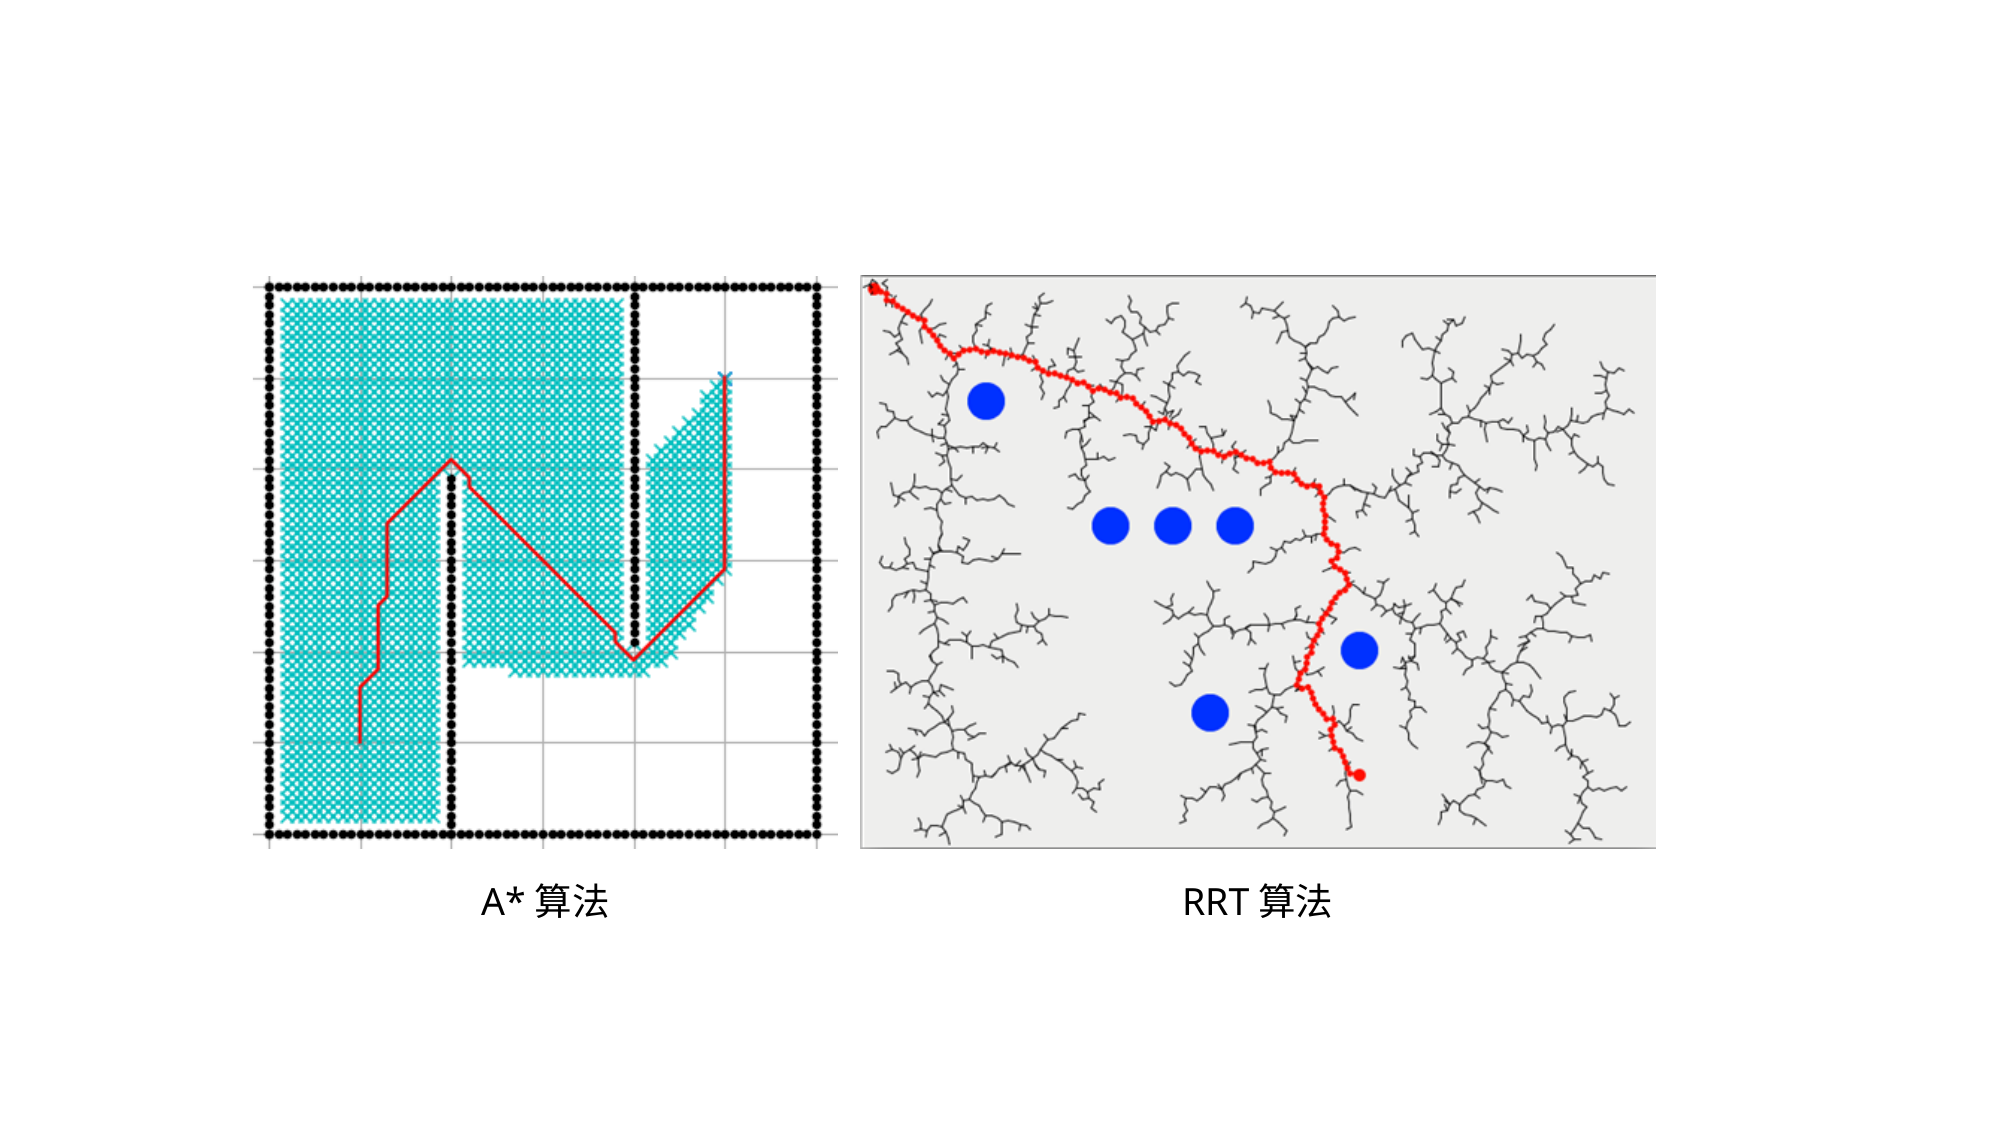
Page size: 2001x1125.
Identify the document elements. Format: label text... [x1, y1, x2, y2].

text_box RRT算法 [1152, 870, 1363, 931]
picture [252, 275, 838, 850]
text_box A*算法 [440, 870, 651, 931]
picture [859, 275, 1656, 850]
